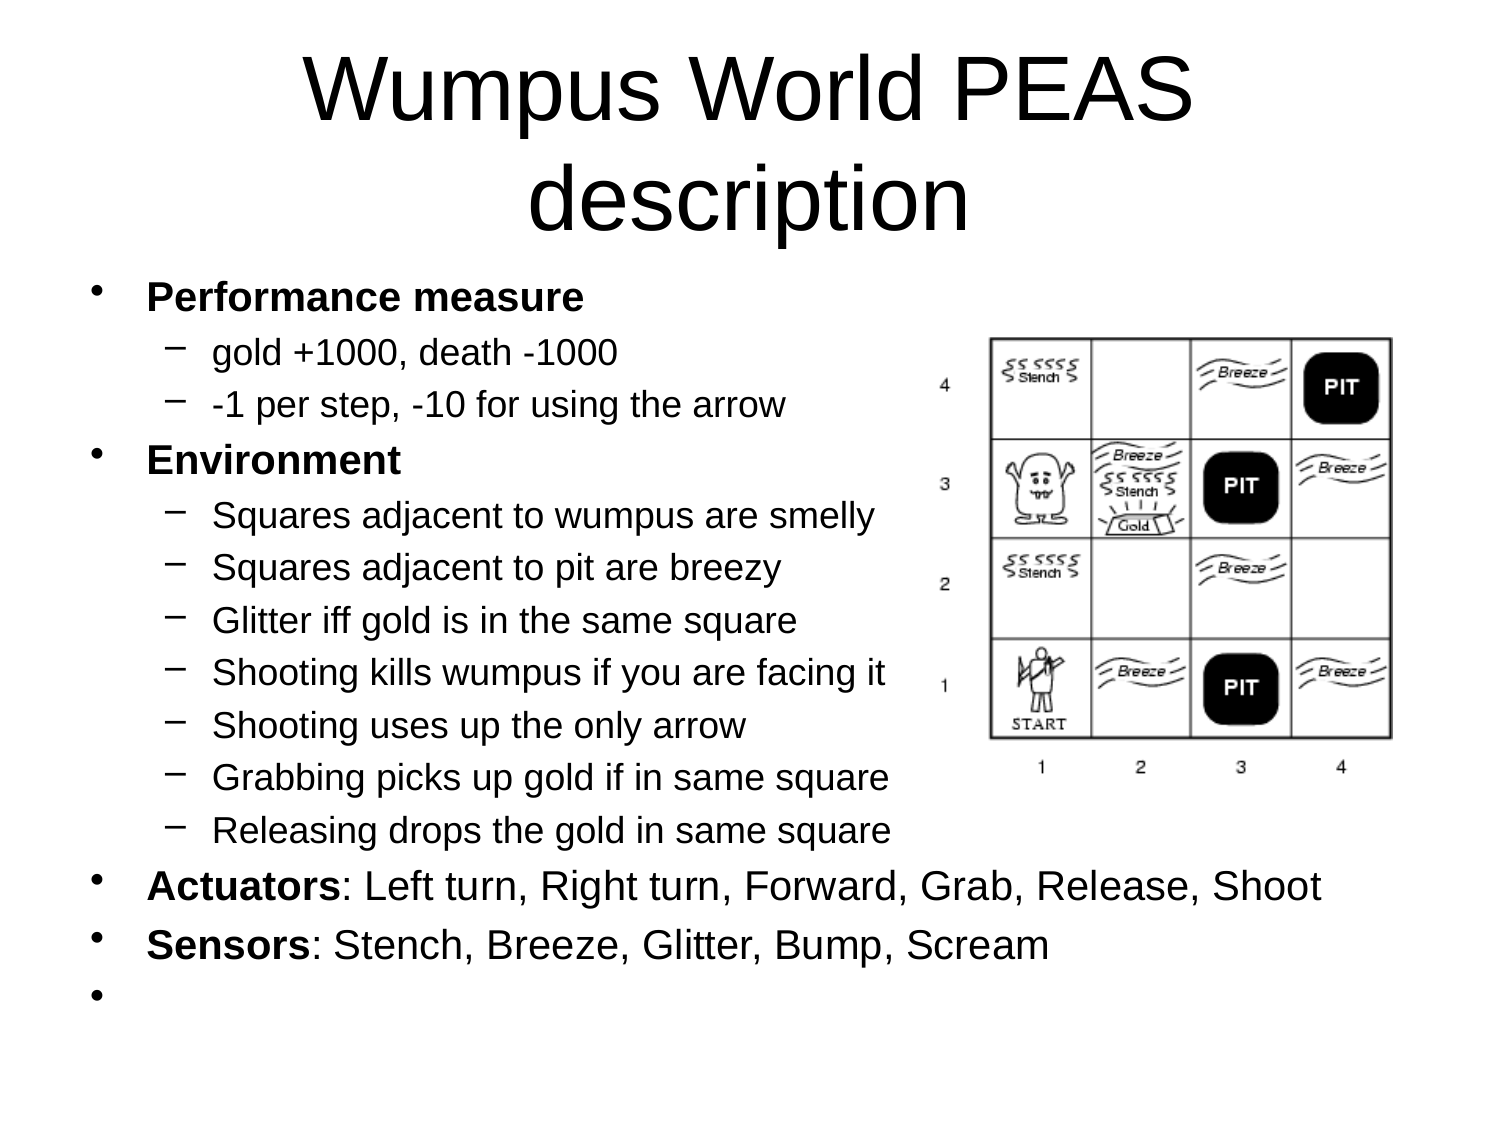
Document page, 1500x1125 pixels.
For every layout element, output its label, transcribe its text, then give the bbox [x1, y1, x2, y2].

title Wumpus World PEAS description [75, 45, 1425, 233]
picture [937, 337, 1393, 784]
list Performance measure gold +1000, death -1000 -1 per step, -10 for using the arrow Environment Squares adjacent to wumpus are smelly Squares adjacent to pit are breezy Glitter iff gold is in the same square Shooting kills wumpus if you are facing it Shooting uses up the only arrow Grabbing picks up gold if in same square Releasing drops the gold in same square Actuators: Left turn, Right turn, Forward, Grab, Release, Shoot Sensors: Stench, Breeze, Glitter, Bump, Scream [75, 262, 1388, 1005]
